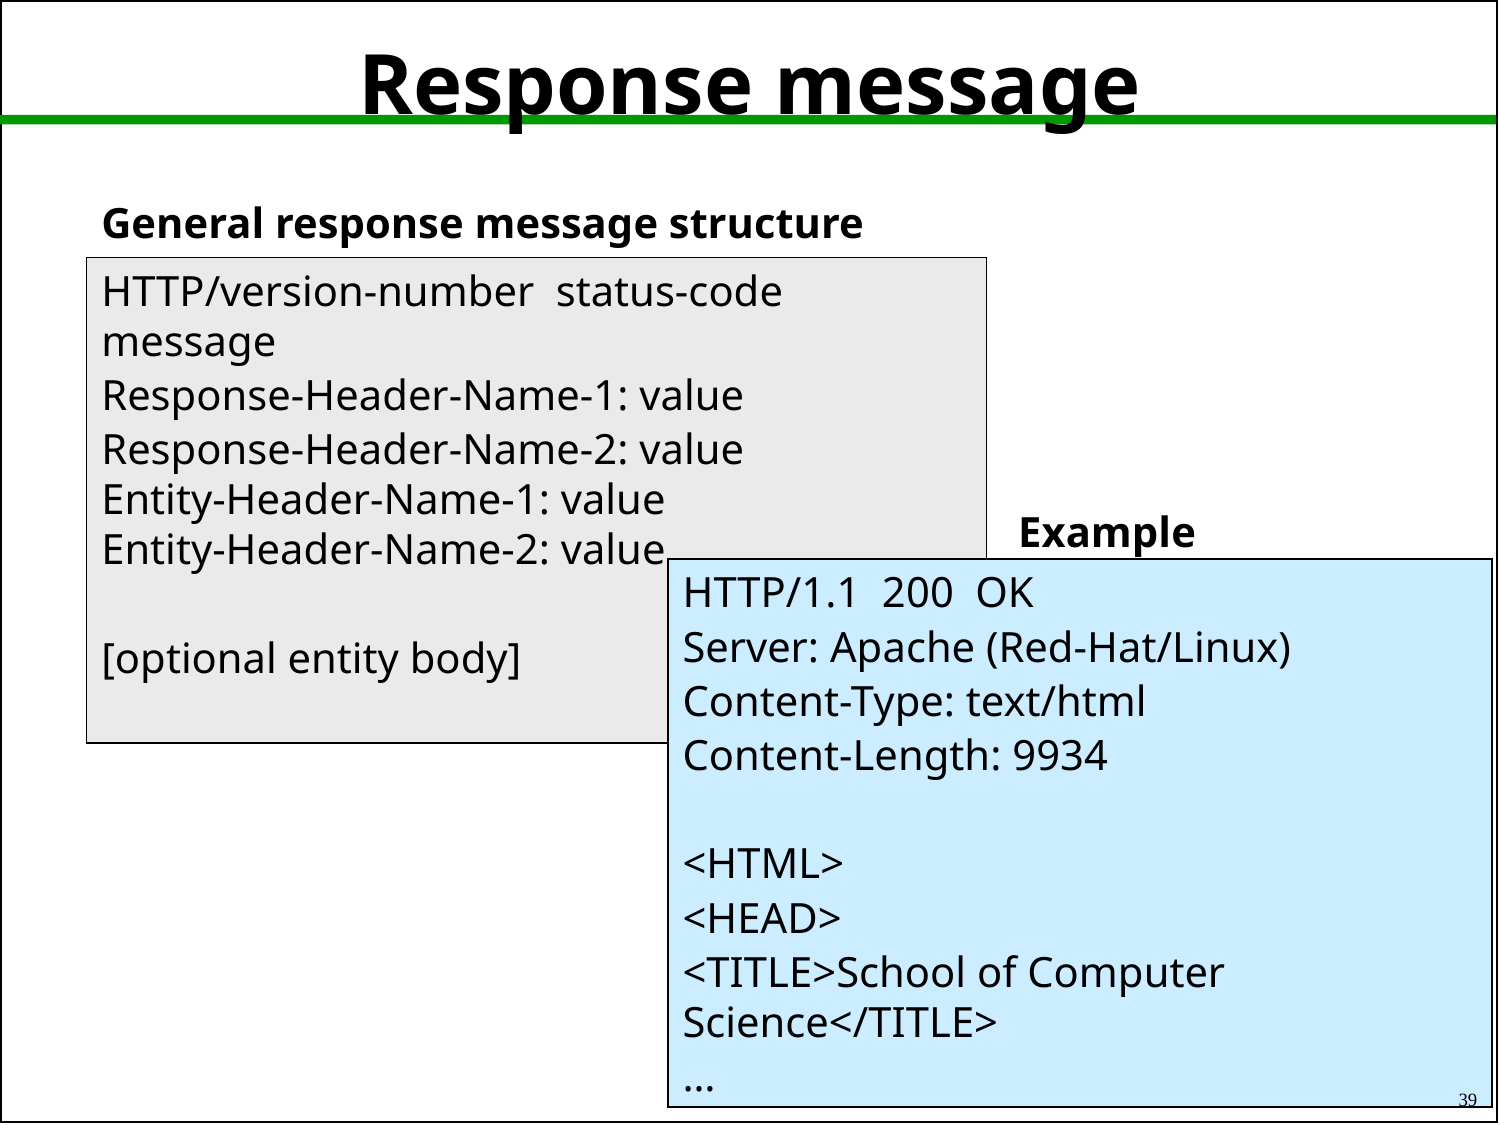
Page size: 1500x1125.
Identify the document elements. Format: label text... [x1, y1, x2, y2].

text_box General response message structure [86, 189, 1004, 255]
text_box Example [1003, 498, 1367, 564]
text_box HTTP/1.1 200 OK Server: Apache (Red-Hat/Linux) Content-Type: text/html Content-Length: 9934 <HTML> <HEAD> <TITLE>School of Computer Science</TITLE> … [667, 558, 1493, 1108]
slide_number 39 [1179, 1074, 1493, 1119]
title Response message [7, 15, 1493, 159]
text_box HTTP/version-number status-code message Response-Header-Name-1: value Response-Header-Name-2: value Entity-Header-Name-1: value Entity-Header-Name-2: value [optional entity body] [86, 257, 987, 744]
